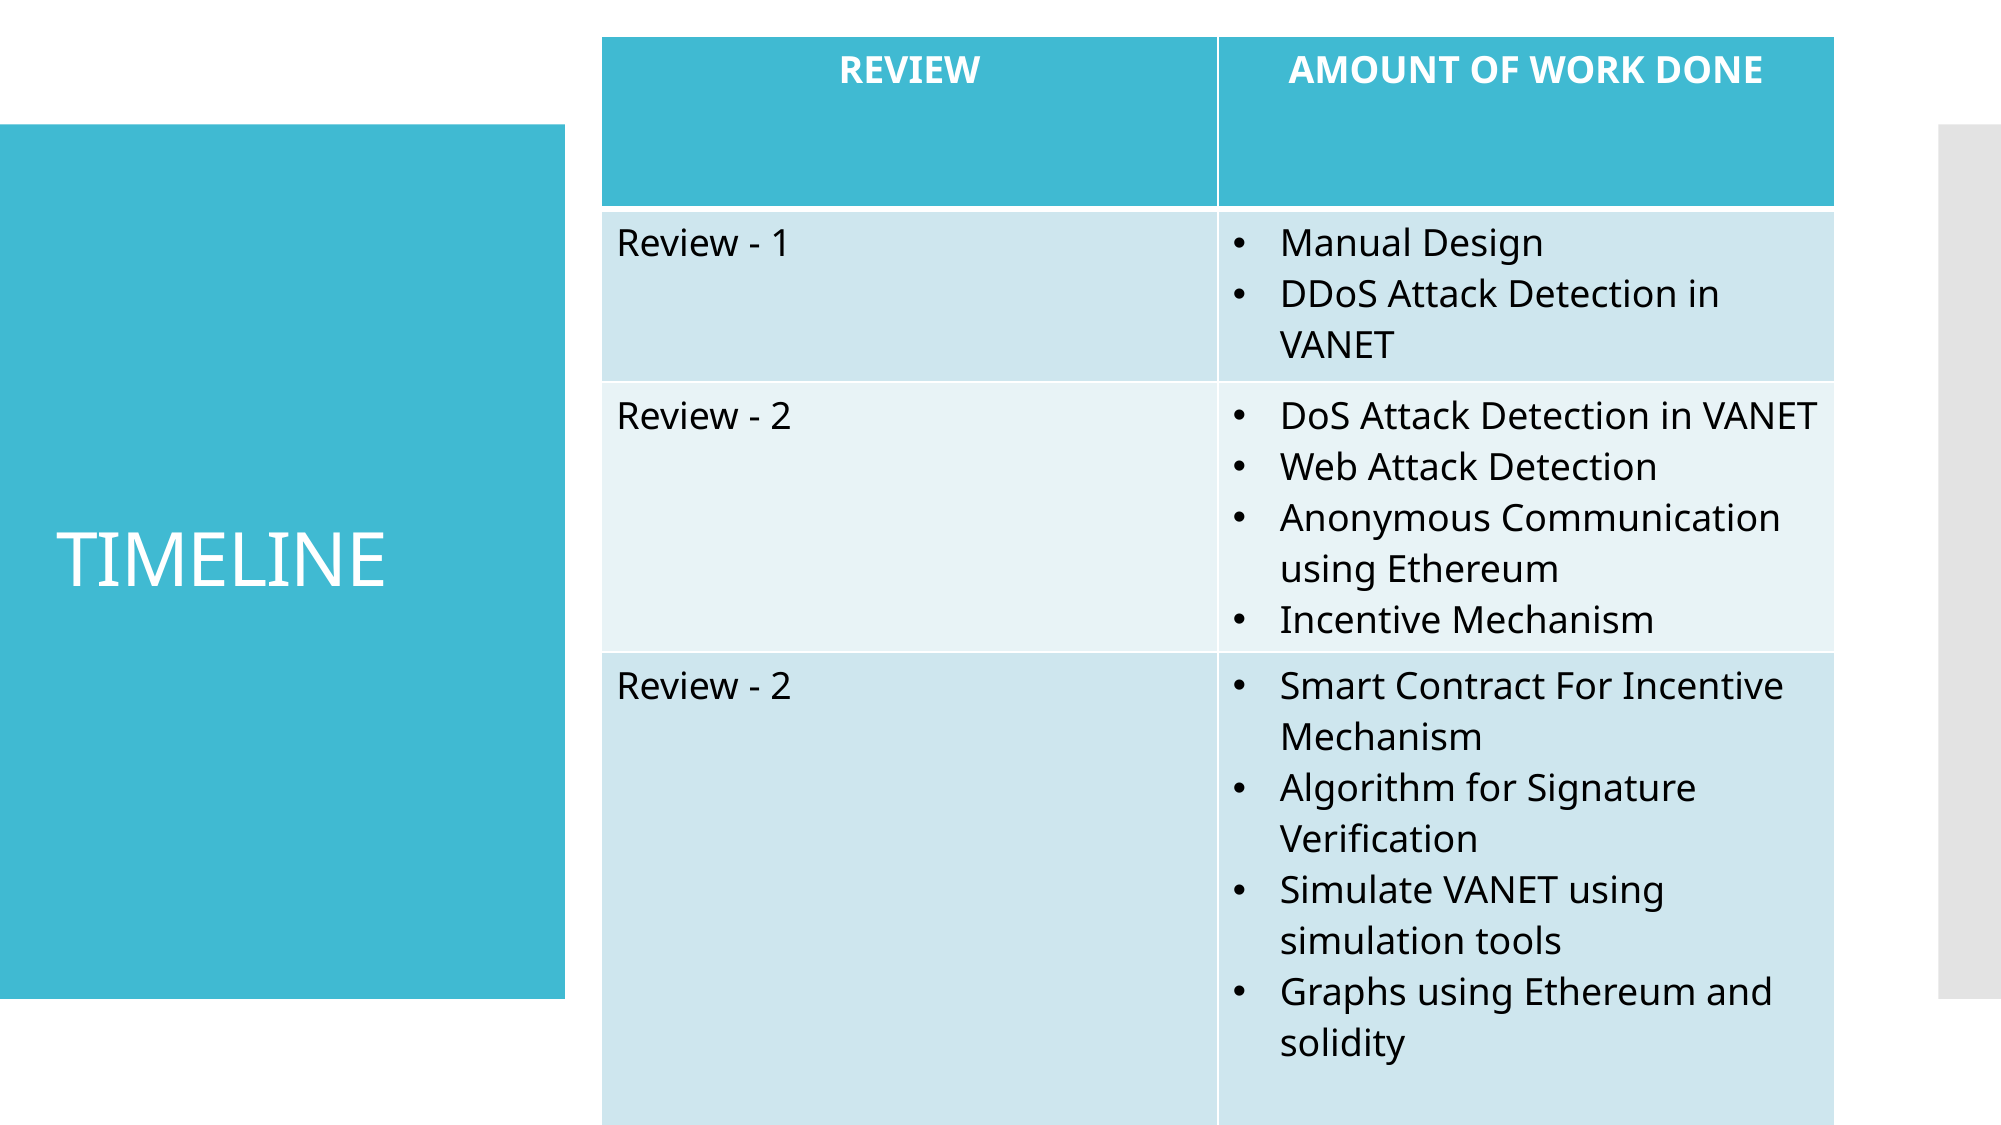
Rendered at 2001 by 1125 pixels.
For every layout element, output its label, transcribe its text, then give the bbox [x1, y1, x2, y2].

table_cell Review - 1 [602, 212, 1217, 381]
table_header AMOUNT OF WORK DONE [1219, 37, 1834, 206]
table_header REVIEW [602, 37, 1217, 206]
table_cell Review - 2 [602, 383, 1217, 651]
table_cell Smart Contract For Incentive Mechanism Algorithm for Signature Verification Simulate VANET using simulation tools Graphs using Ethereum and solidity [1219, 653, 1834, 1125]
table_cell Review - 2 [602, 653, 1217, 1125]
table_cell Manual Design DDoS Attack Detection in VANET [1219, 212, 1834, 381]
table_cell DoS Attack Detection in VANET Web Attack Detection Anonymous Communication using Ethereum Incentive Mechanism [1219, 383, 1834, 651]
title TIMELINE [41, 184, 525, 940]
